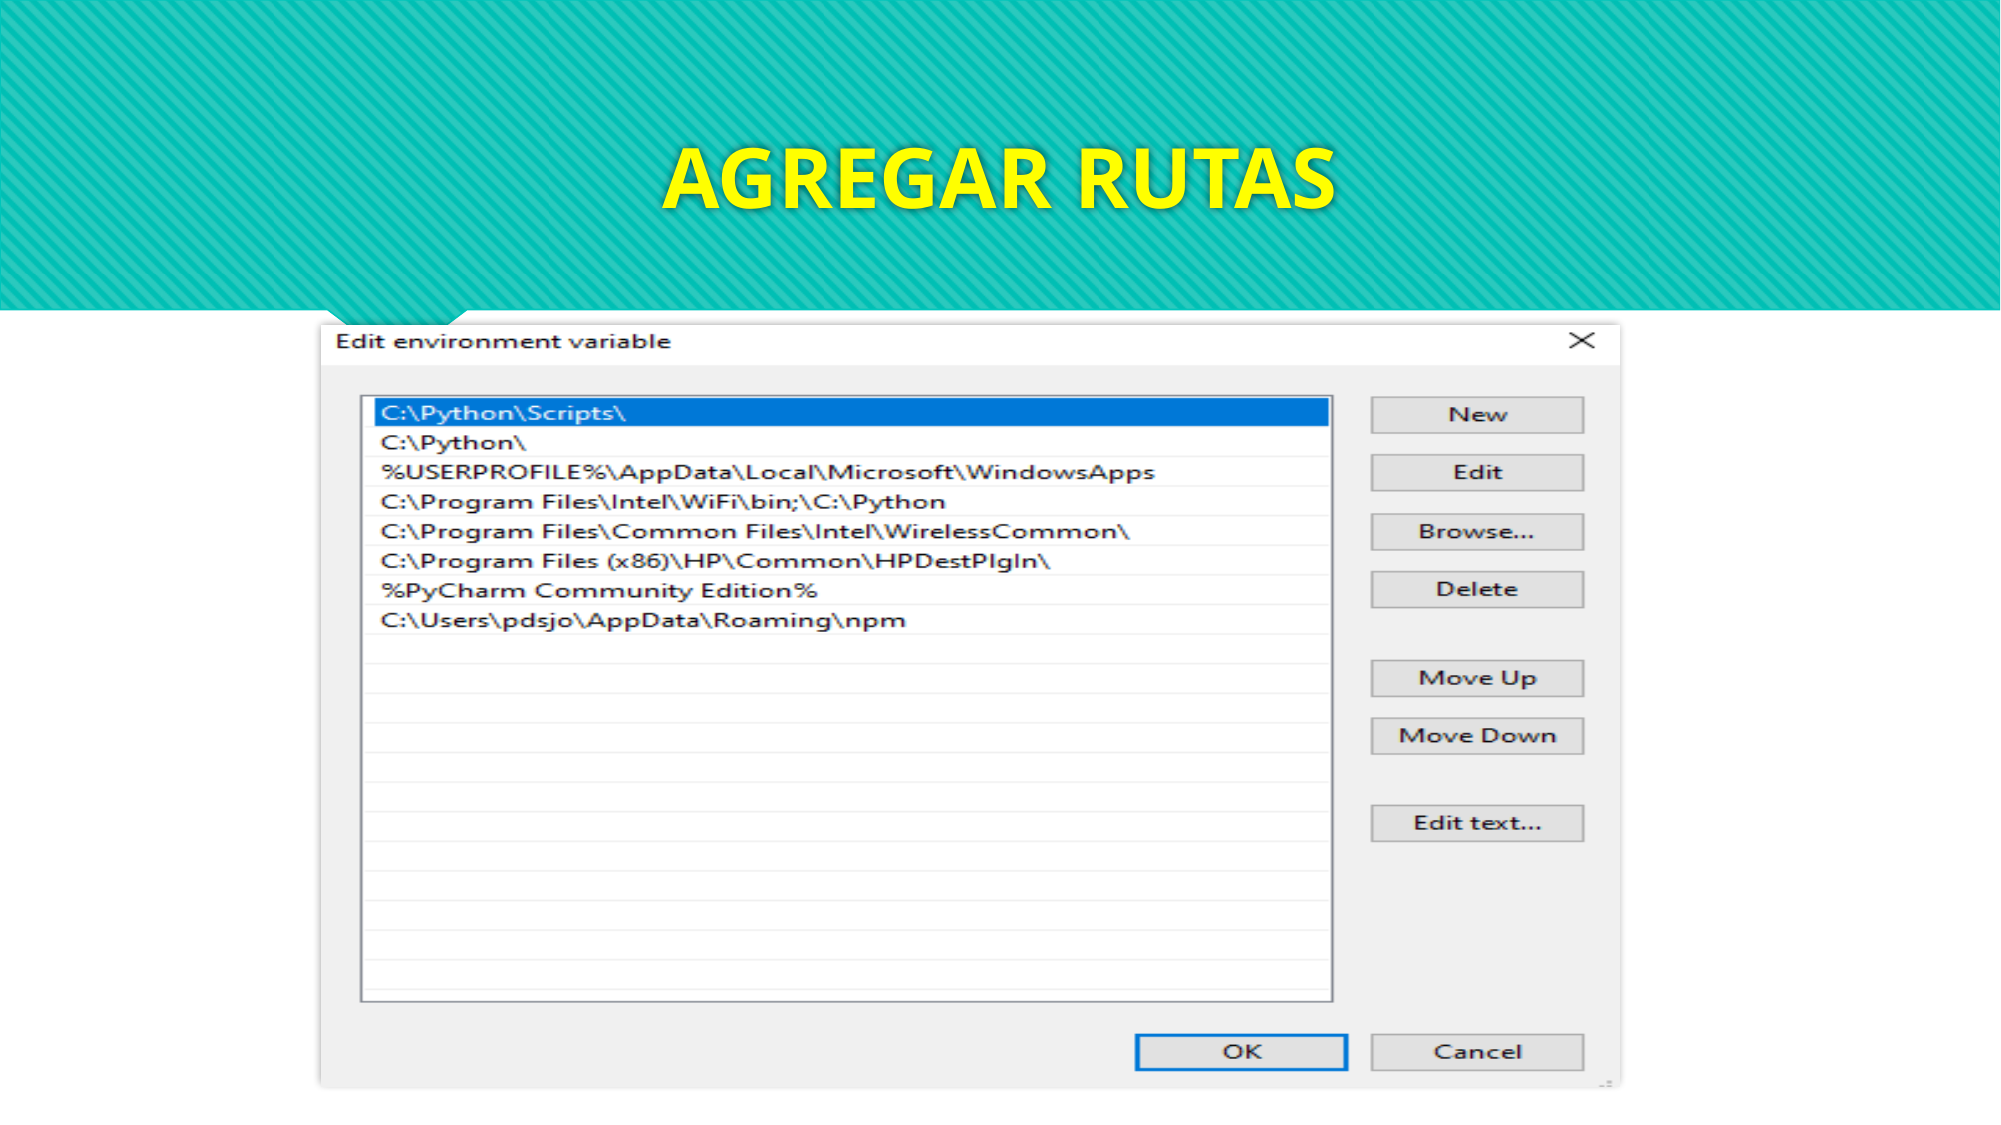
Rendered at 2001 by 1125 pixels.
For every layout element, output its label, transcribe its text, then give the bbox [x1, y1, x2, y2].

title AGREGAR RUTAS [132, 73, 1868, 233]
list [321, 325, 1621, 1087]
